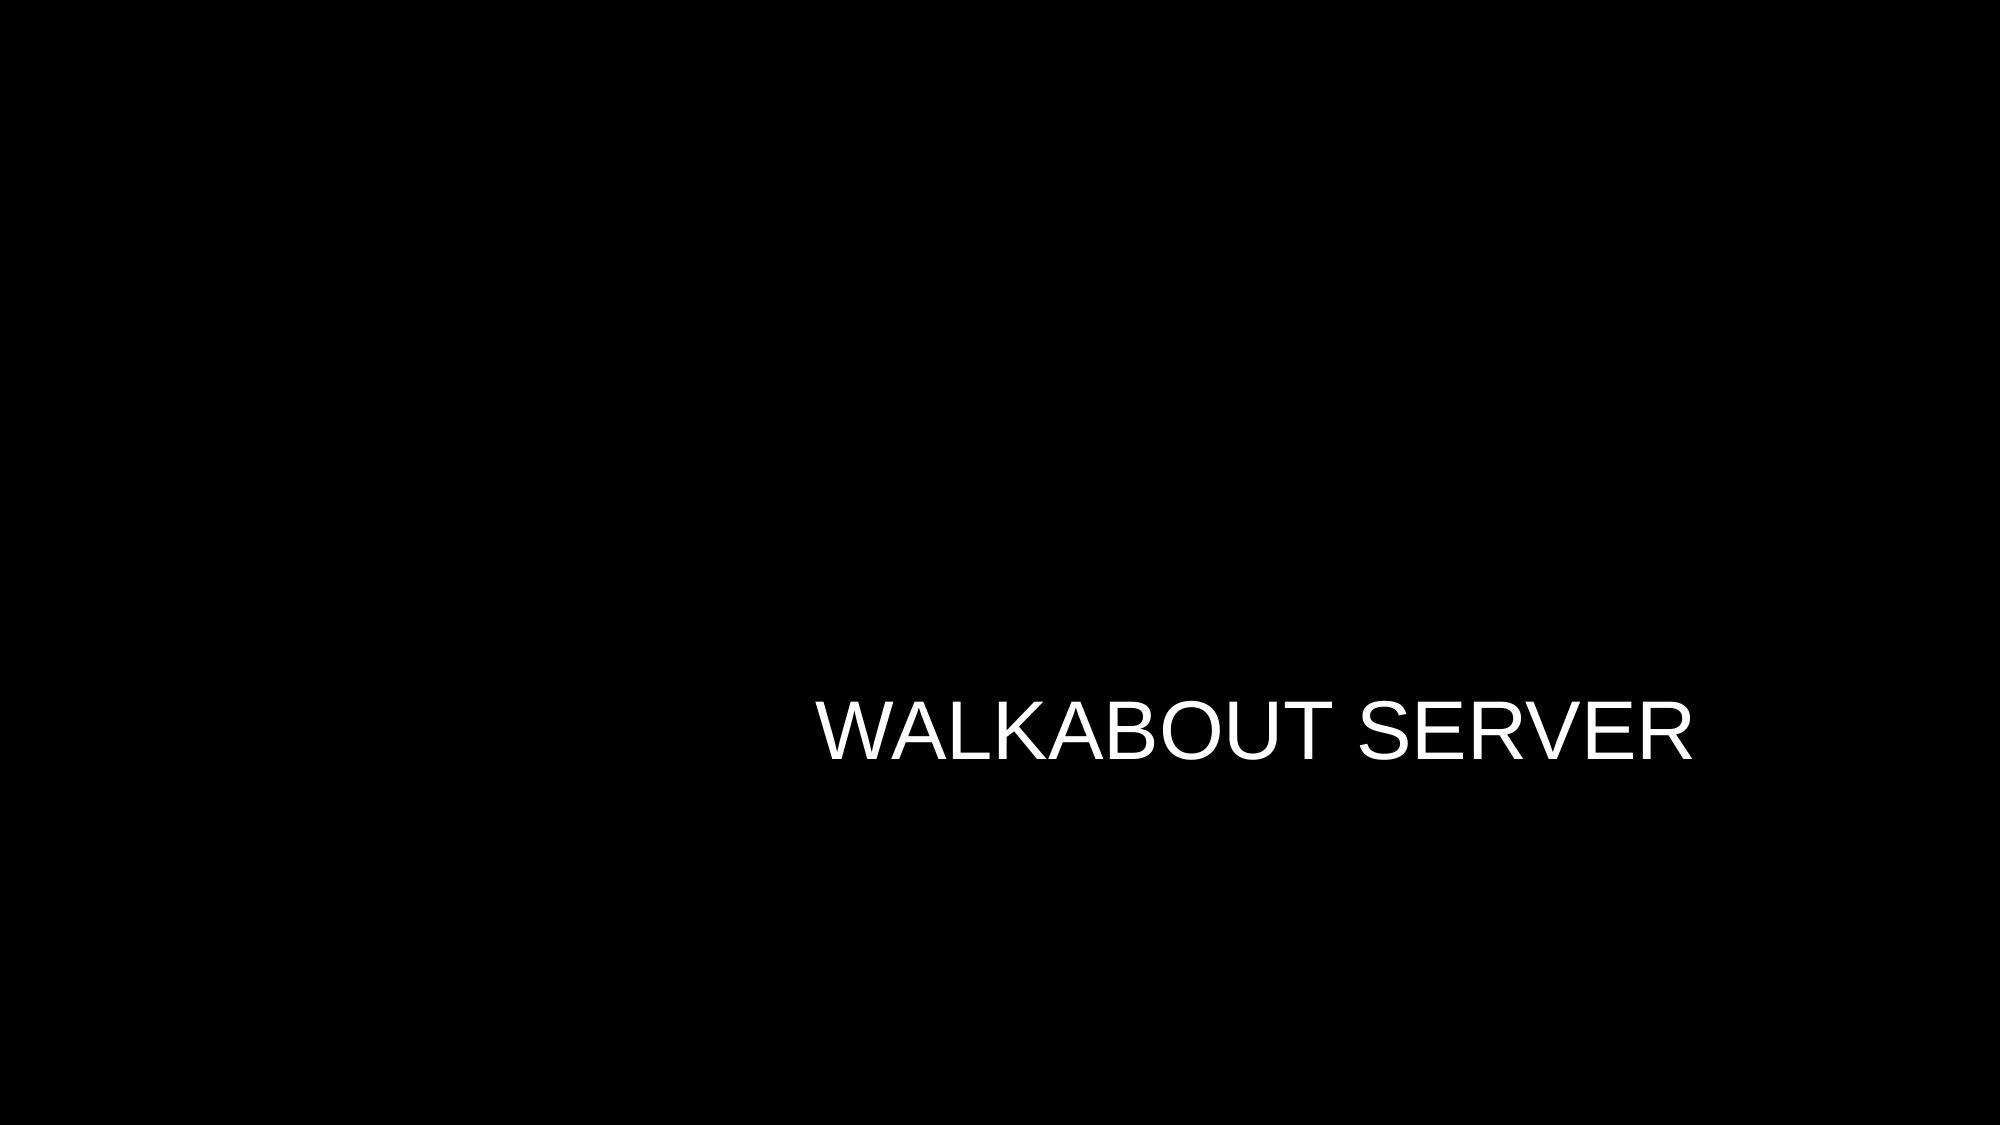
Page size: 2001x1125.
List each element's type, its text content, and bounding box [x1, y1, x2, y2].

title Walkabout Server [287, 542, 1713, 784]
